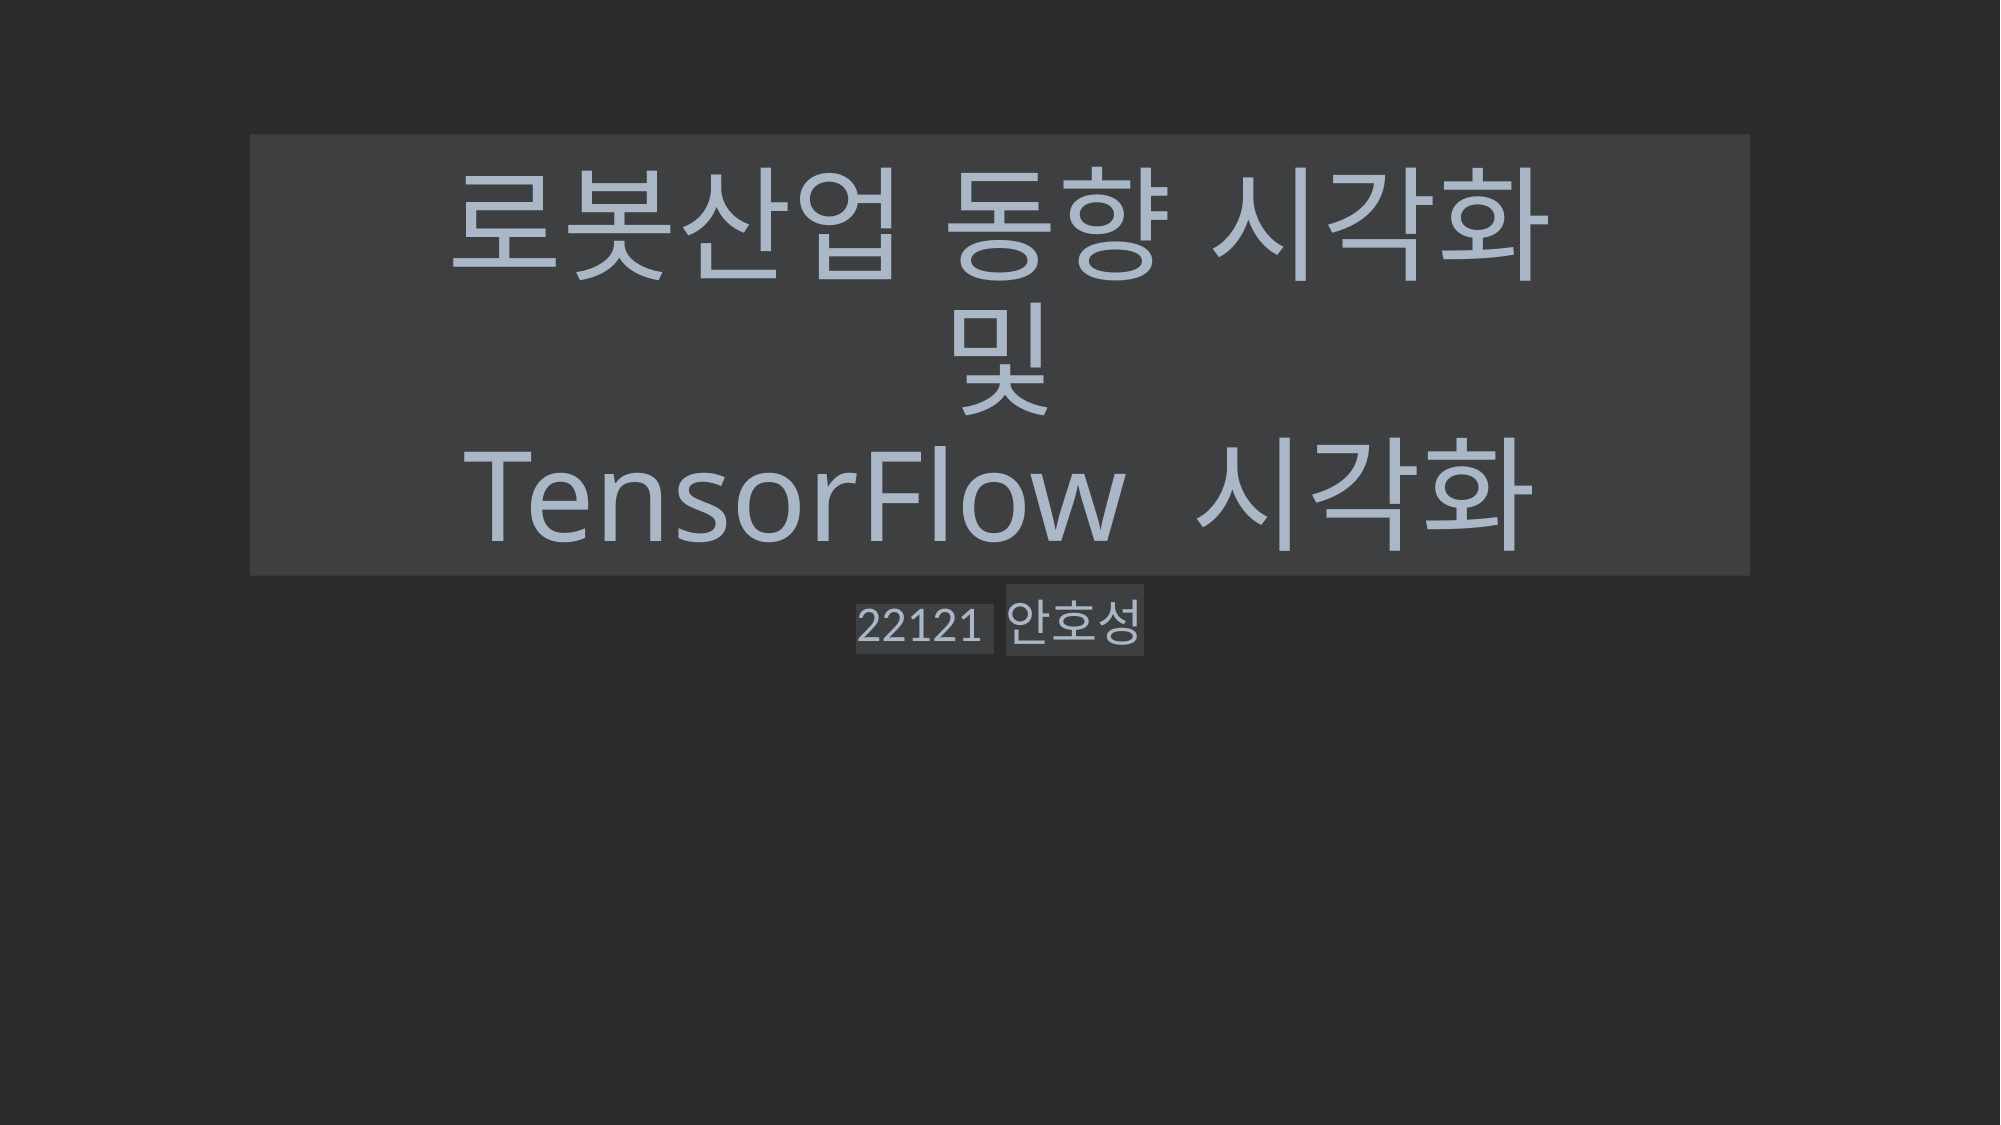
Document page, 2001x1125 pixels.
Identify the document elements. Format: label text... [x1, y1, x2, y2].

title 로봇산업 동향 시각화 및 TensorFlow 시각화 [249, 134, 1750, 576]
subtitle 22121 안호성 [249, 590, 1750, 863]
